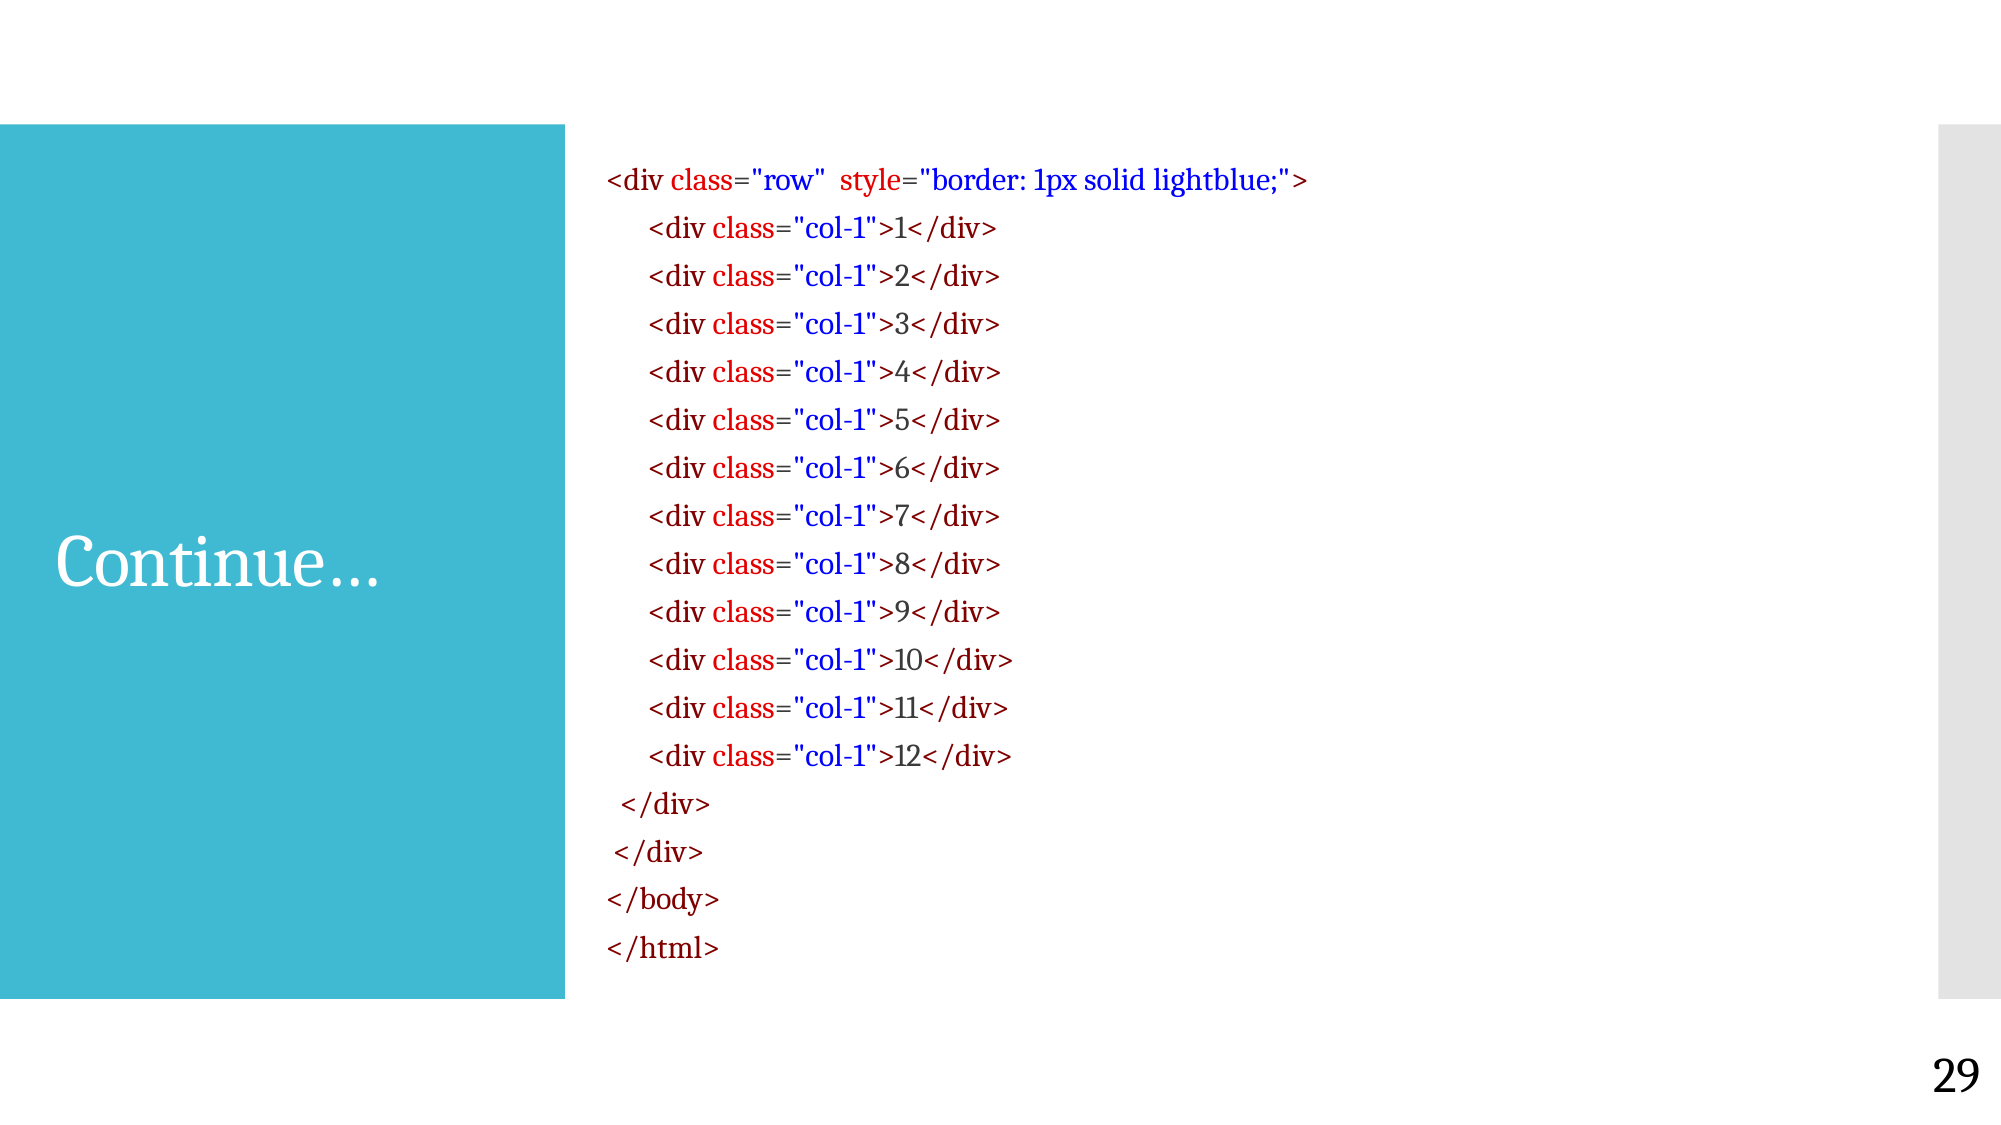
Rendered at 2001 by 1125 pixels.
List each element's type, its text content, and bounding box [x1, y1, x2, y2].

title Continue… [41, 184, 525, 940]
list <div class="row" style="border: 1px solid lightblue;"> <div class="col-1">1</div> <div class="col-1">2</div> <div class="col-1">3</div> <div class="col-1">4</div> <div class="col-1">5</div> <div class="col-1">6</div> <div class="col-1">7</div> <div class="col-1">8</div> <div class="col-1">9</div> <div class="col-1">10</div> <div class="col-1">11</div> <div class="col-1">12</div> </div> </div> </body> </html> [591, 141, 1906, 982]
slide_number 29 [1744, 1042, 1996, 1103]
